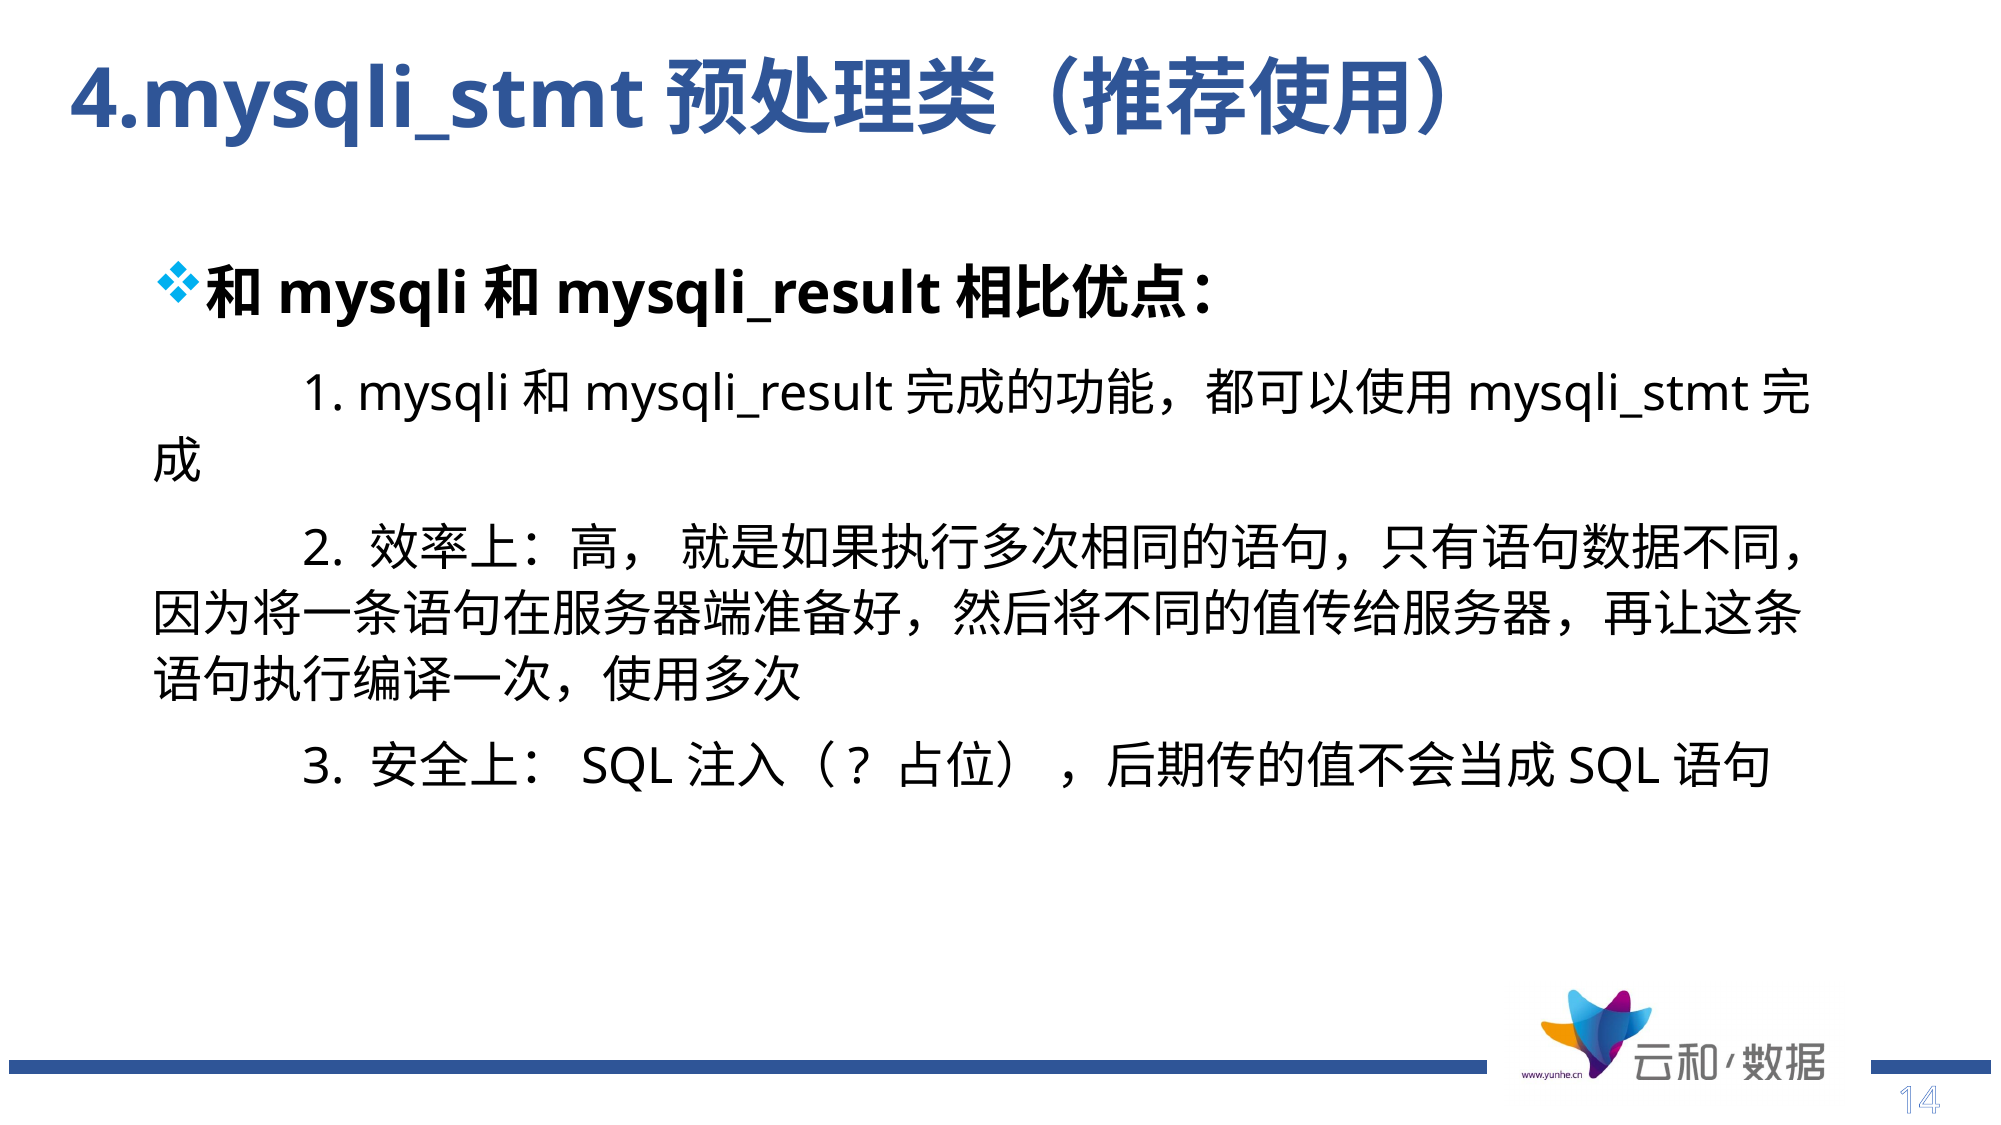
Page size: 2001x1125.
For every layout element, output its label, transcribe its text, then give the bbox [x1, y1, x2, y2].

title 4.mysqli_stmt预处理类（推荐使用） [55, 0, 1781, 210]
picture [1504, 981, 1845, 1106]
list 和mysqli和mysqli_result相比优点： 1. mysqli和mysqli_result完成的功能，都可以使用mysqli_stmt完成 2. 效率上：高， 就是如果执行多次相同的语句，只有语句数据不同， 因为将一条语句在服务器端准备好，然后将不同的值传给服务器，再让这条语句执行编译一次，使用多次 3. 安全上：SQL注入（? 占位） ，后期传的值不会当成SQL语句 [137, 240, 1863, 955]
